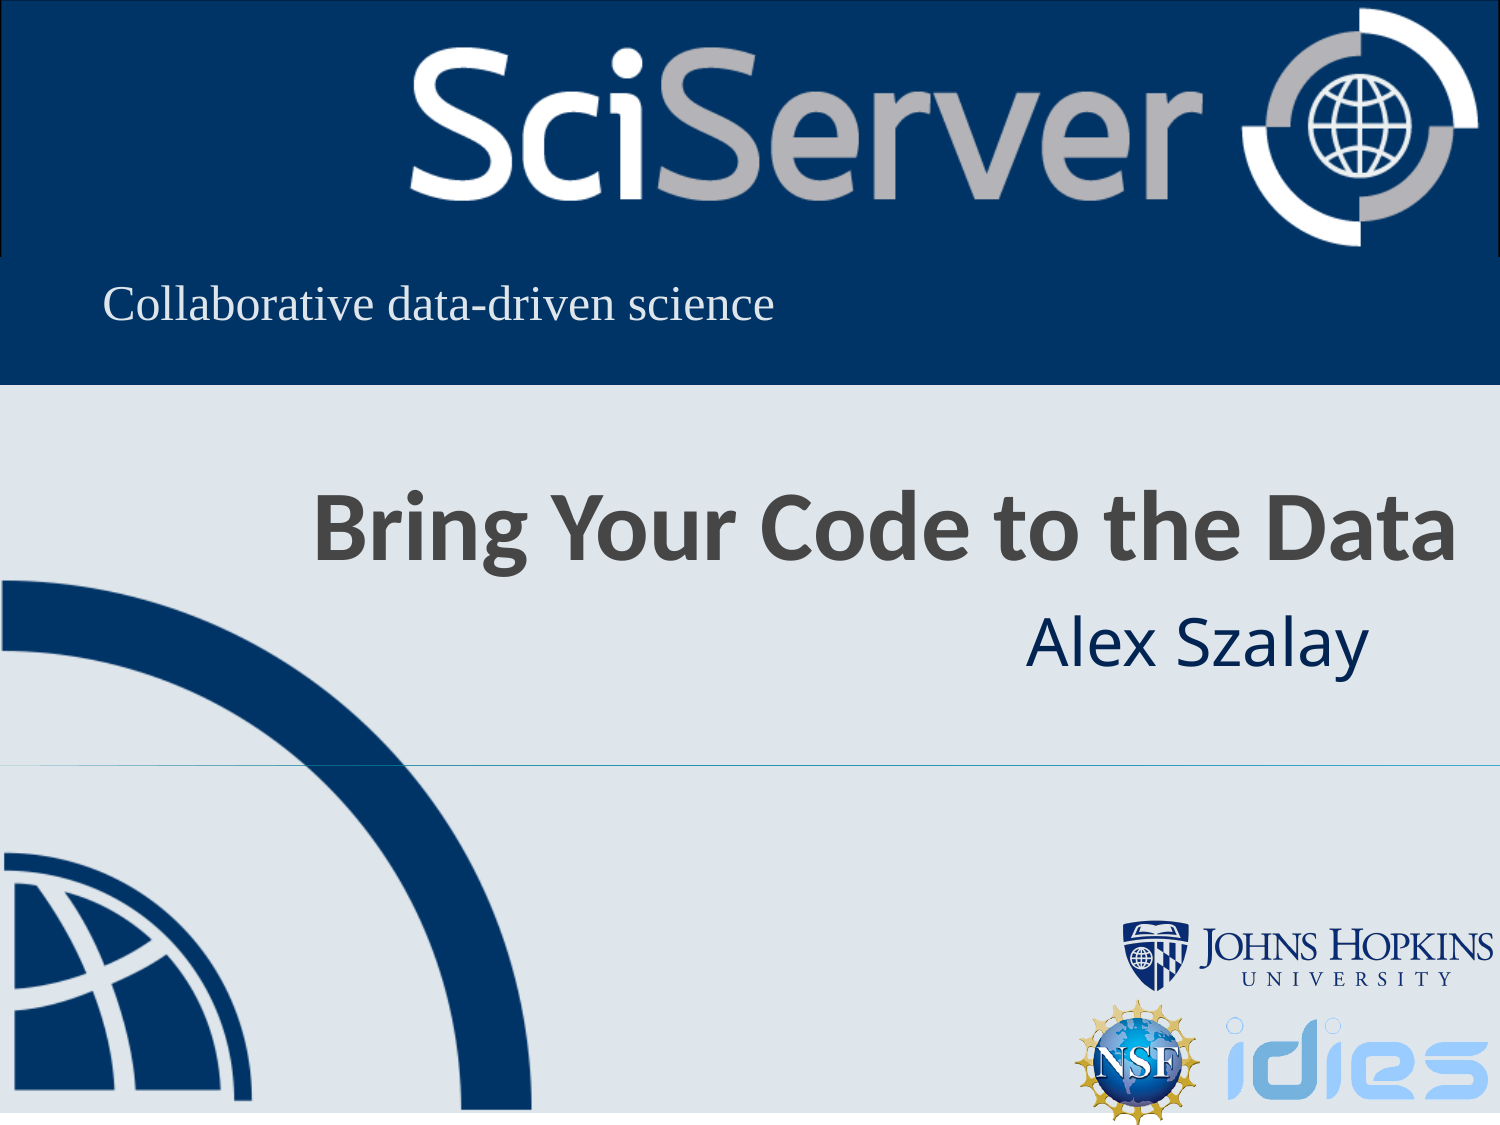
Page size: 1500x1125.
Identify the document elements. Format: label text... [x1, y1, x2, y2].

subtitle Alex Szalay [112, 592, 1388, 790]
title Bring Your Code to the Data [37, 287, 1475, 588]
picture [0, 0, 1500, 1125]
